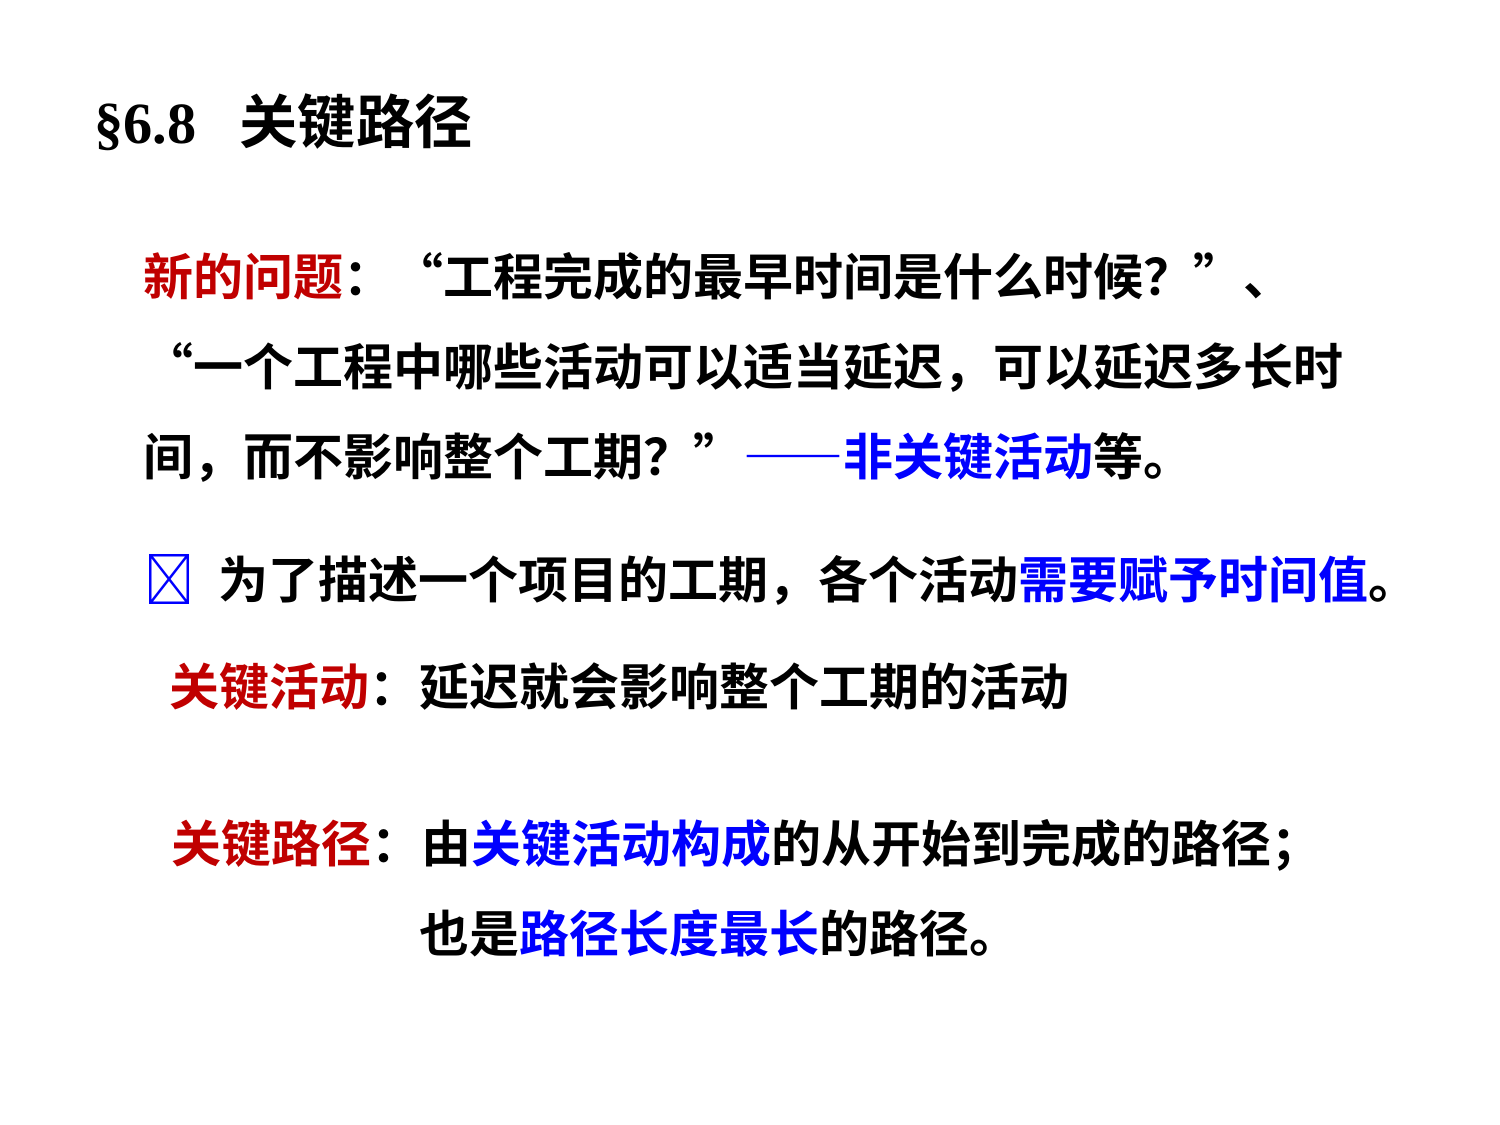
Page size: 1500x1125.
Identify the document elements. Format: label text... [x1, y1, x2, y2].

text_box §6.8 关键路径 [76, 78, 631, 163]
text_box 关键路径：由关键活动构成的从开始到完成的路径； 也是路径长度最长的路径。 [156, 774, 1337, 970]
text_box  为了描述一个项目的工期，各个活动需要赋予时间值。 [130, 550, 1434, 617]
text_box 关键活动：延迟就会影响整个工期的活动 [154, 657, 1085, 724]
text_box 新的问题：“工程完成的最早时间是什么时候？”、“一个工程中哪些活动可以适当延迟，可以延迟多长时间，而不影响整个工期？”——非关键活动等。 [128, 207, 1378, 493]
